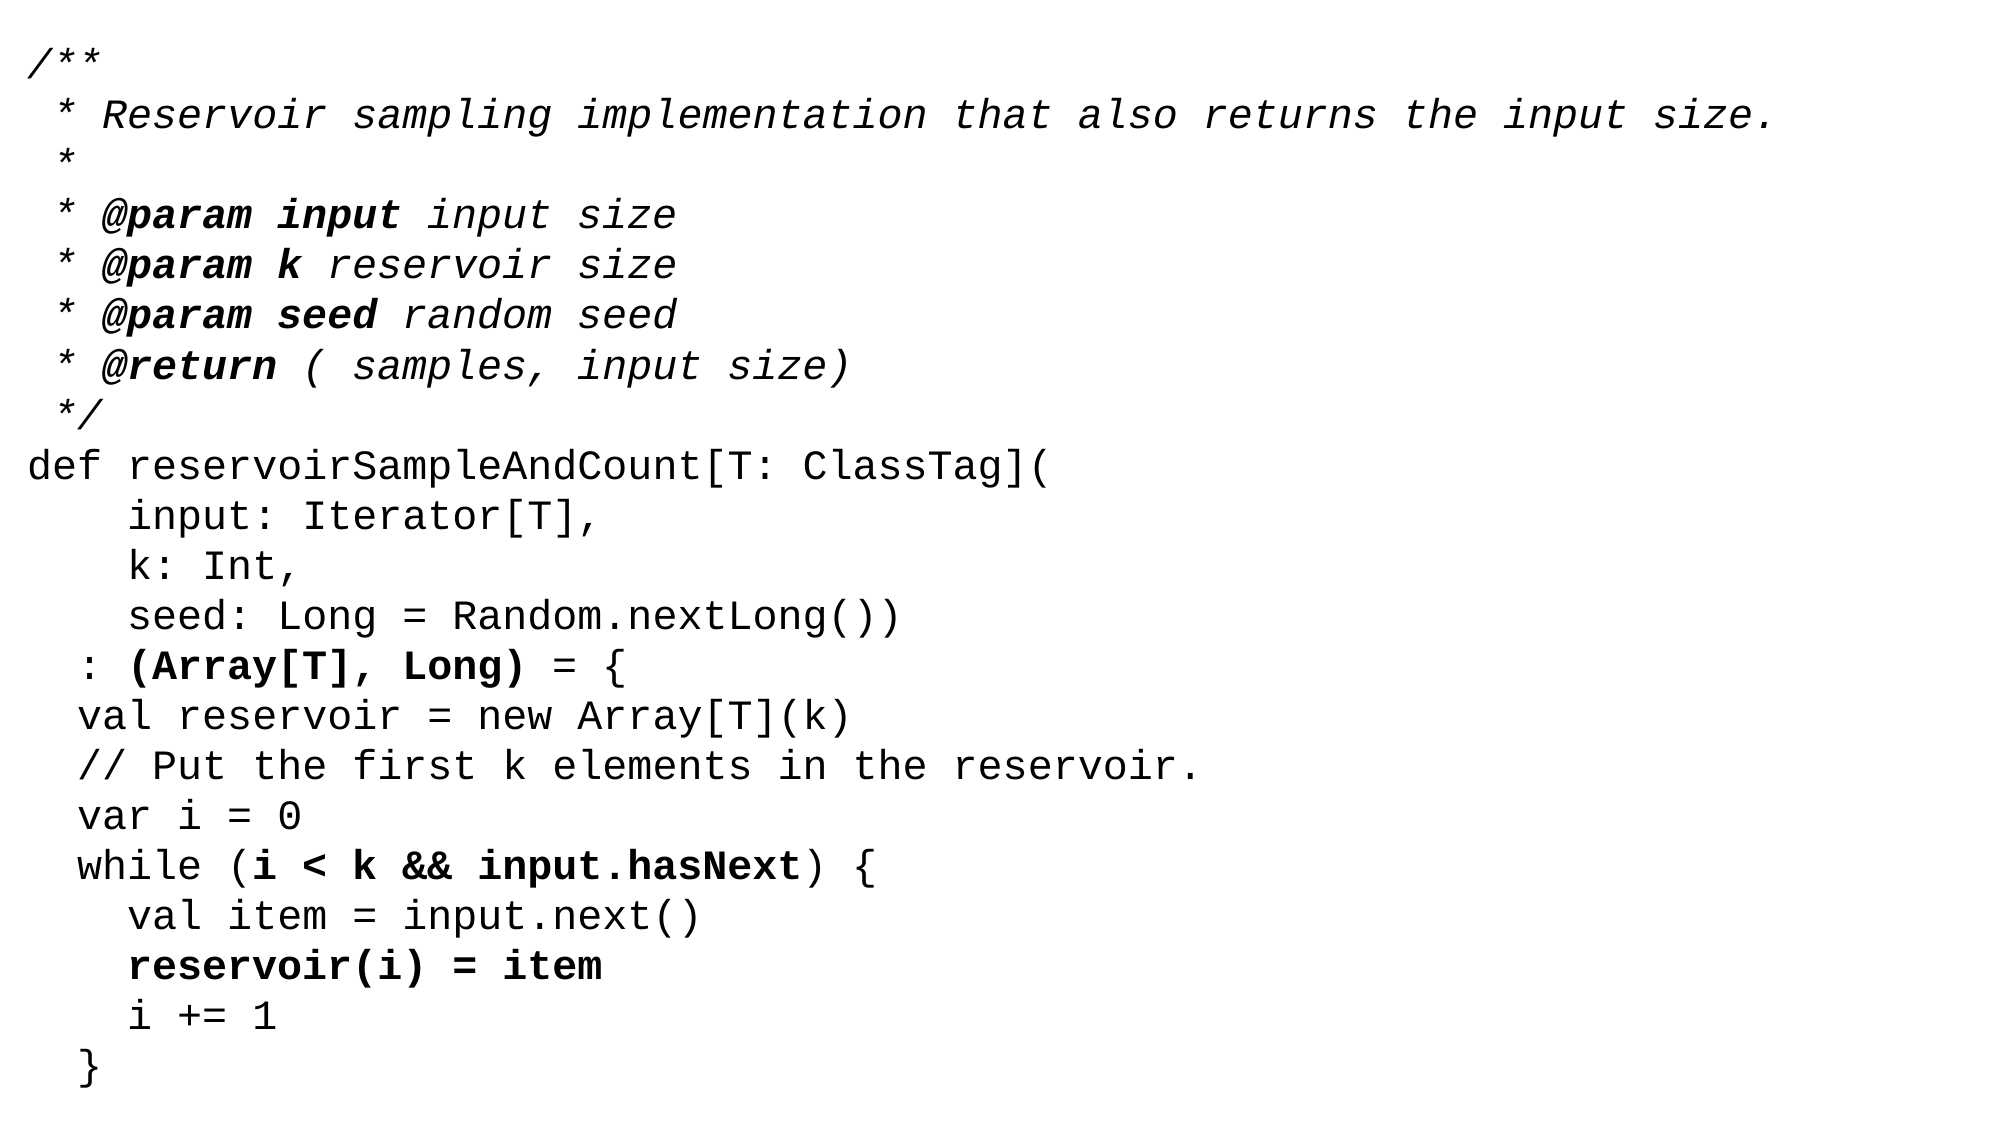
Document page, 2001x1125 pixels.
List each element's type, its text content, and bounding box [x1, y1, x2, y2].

text_box /** * Reservoir sampling implementation that also returns the input size. * * @param input input size * @param k reservoir size * @param seed random seed * @return ( samples, input size) */ def reservoirSampleAndCount[T: ClassTag]( input: Iterator[T], k: Int, seed: Long = Random.nextLong()) : (Array[T], Long) = { val reservoir = new Array[T](k) // Put the first k elements in the reservoir. var i = 0 while (i < k && input.hasNext) { val item = input.next() reservoir(i) = item i += 1 } [12, 29, 2000, 1096]
